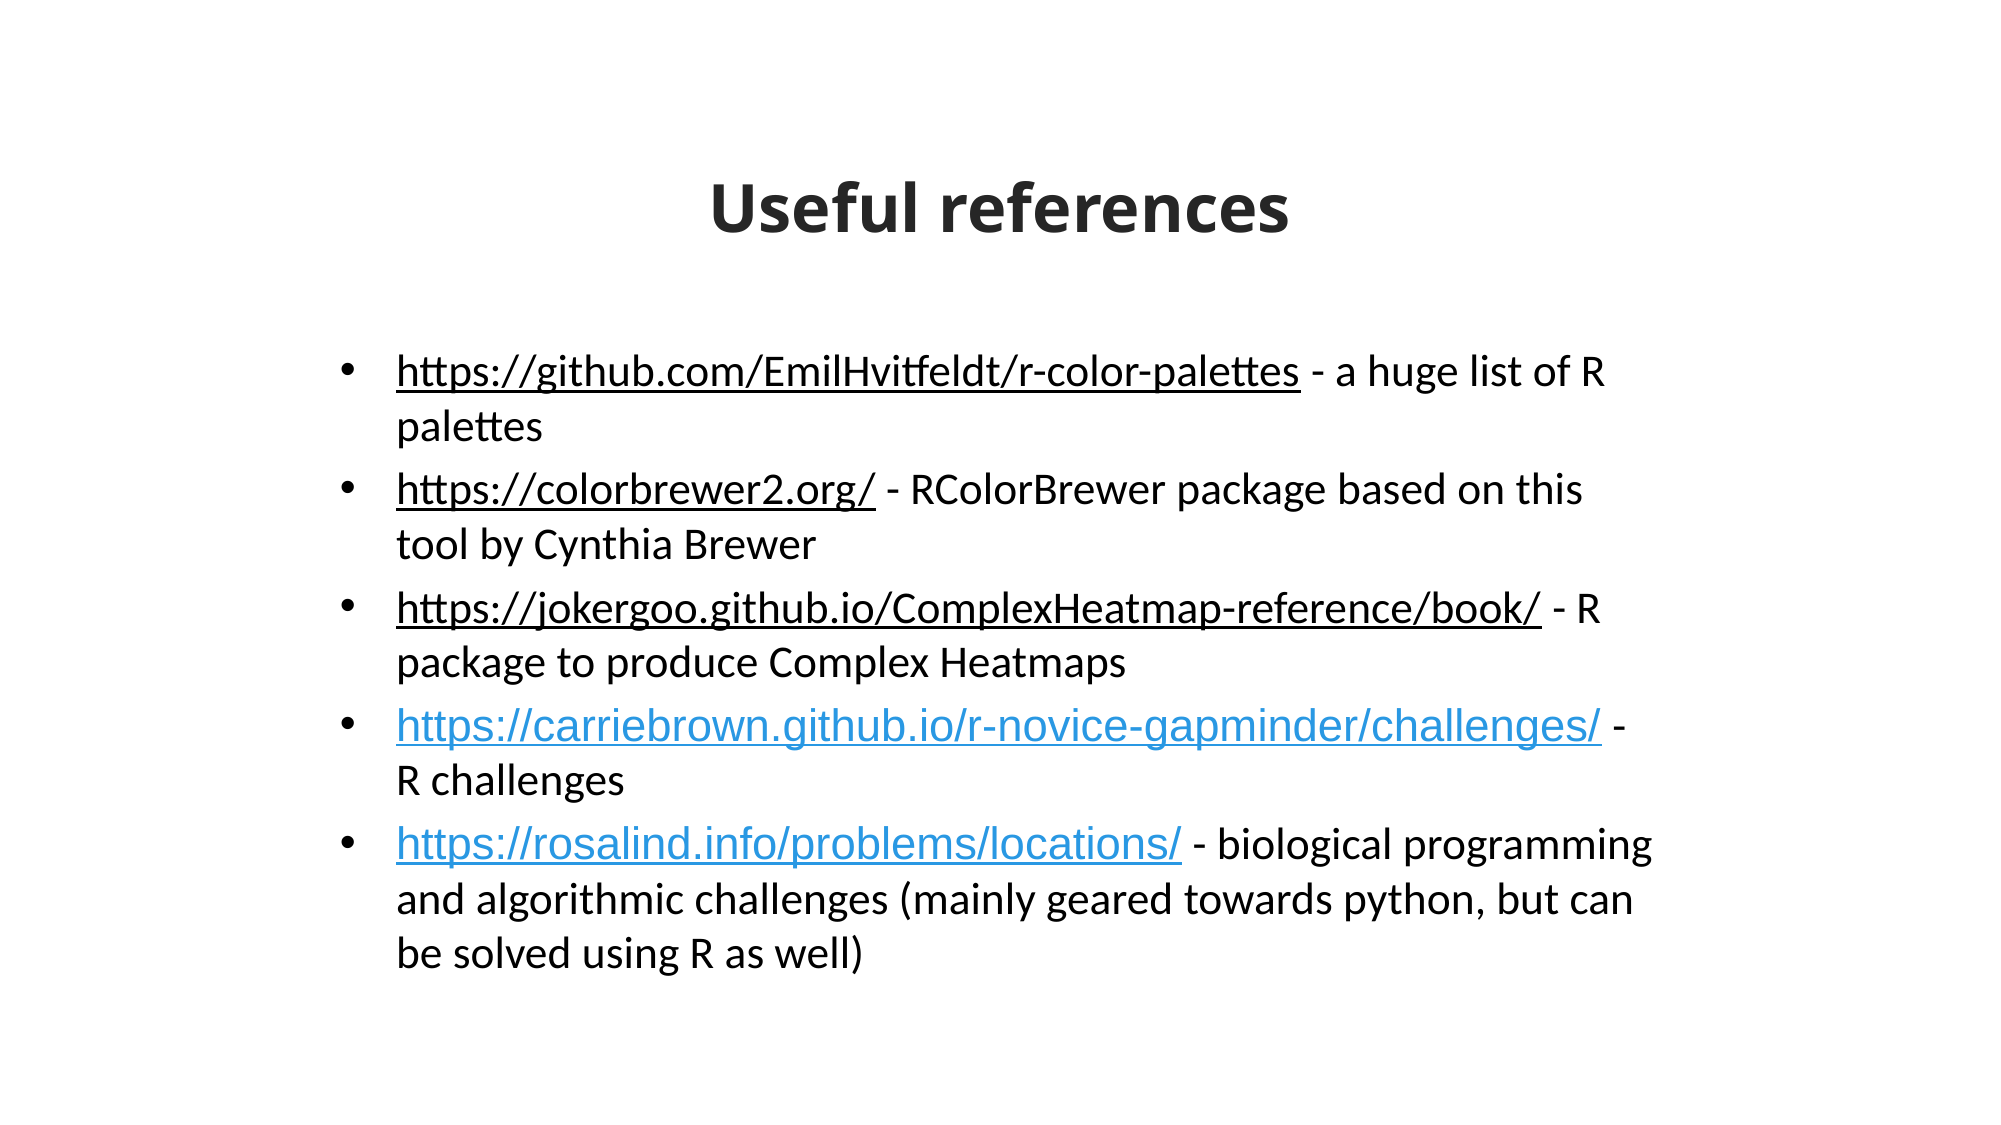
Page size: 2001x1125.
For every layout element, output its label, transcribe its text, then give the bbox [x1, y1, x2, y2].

text_box Useful references [324, 112, 1675, 300]
text_box https://github.com/EmilHvitfeldt/r-color-palettes - a huge list of R palettes https://colorbrewer2.org/ - RColorBrewer package based on this tool by Cynthia Brewer https://jokergoo.github.io/ComplexHeatmap-reference/book/ - R package to produce Complex Heatmaps https://carriebrown.github.io/r-novice-gapminder/challenges/ - R challenges https://rosalind.info/problems/locations/ - biological programming and algorithmic challenges (mainly geared towards python, but can be solved using R as well) [324, 333, 1675, 1031]
